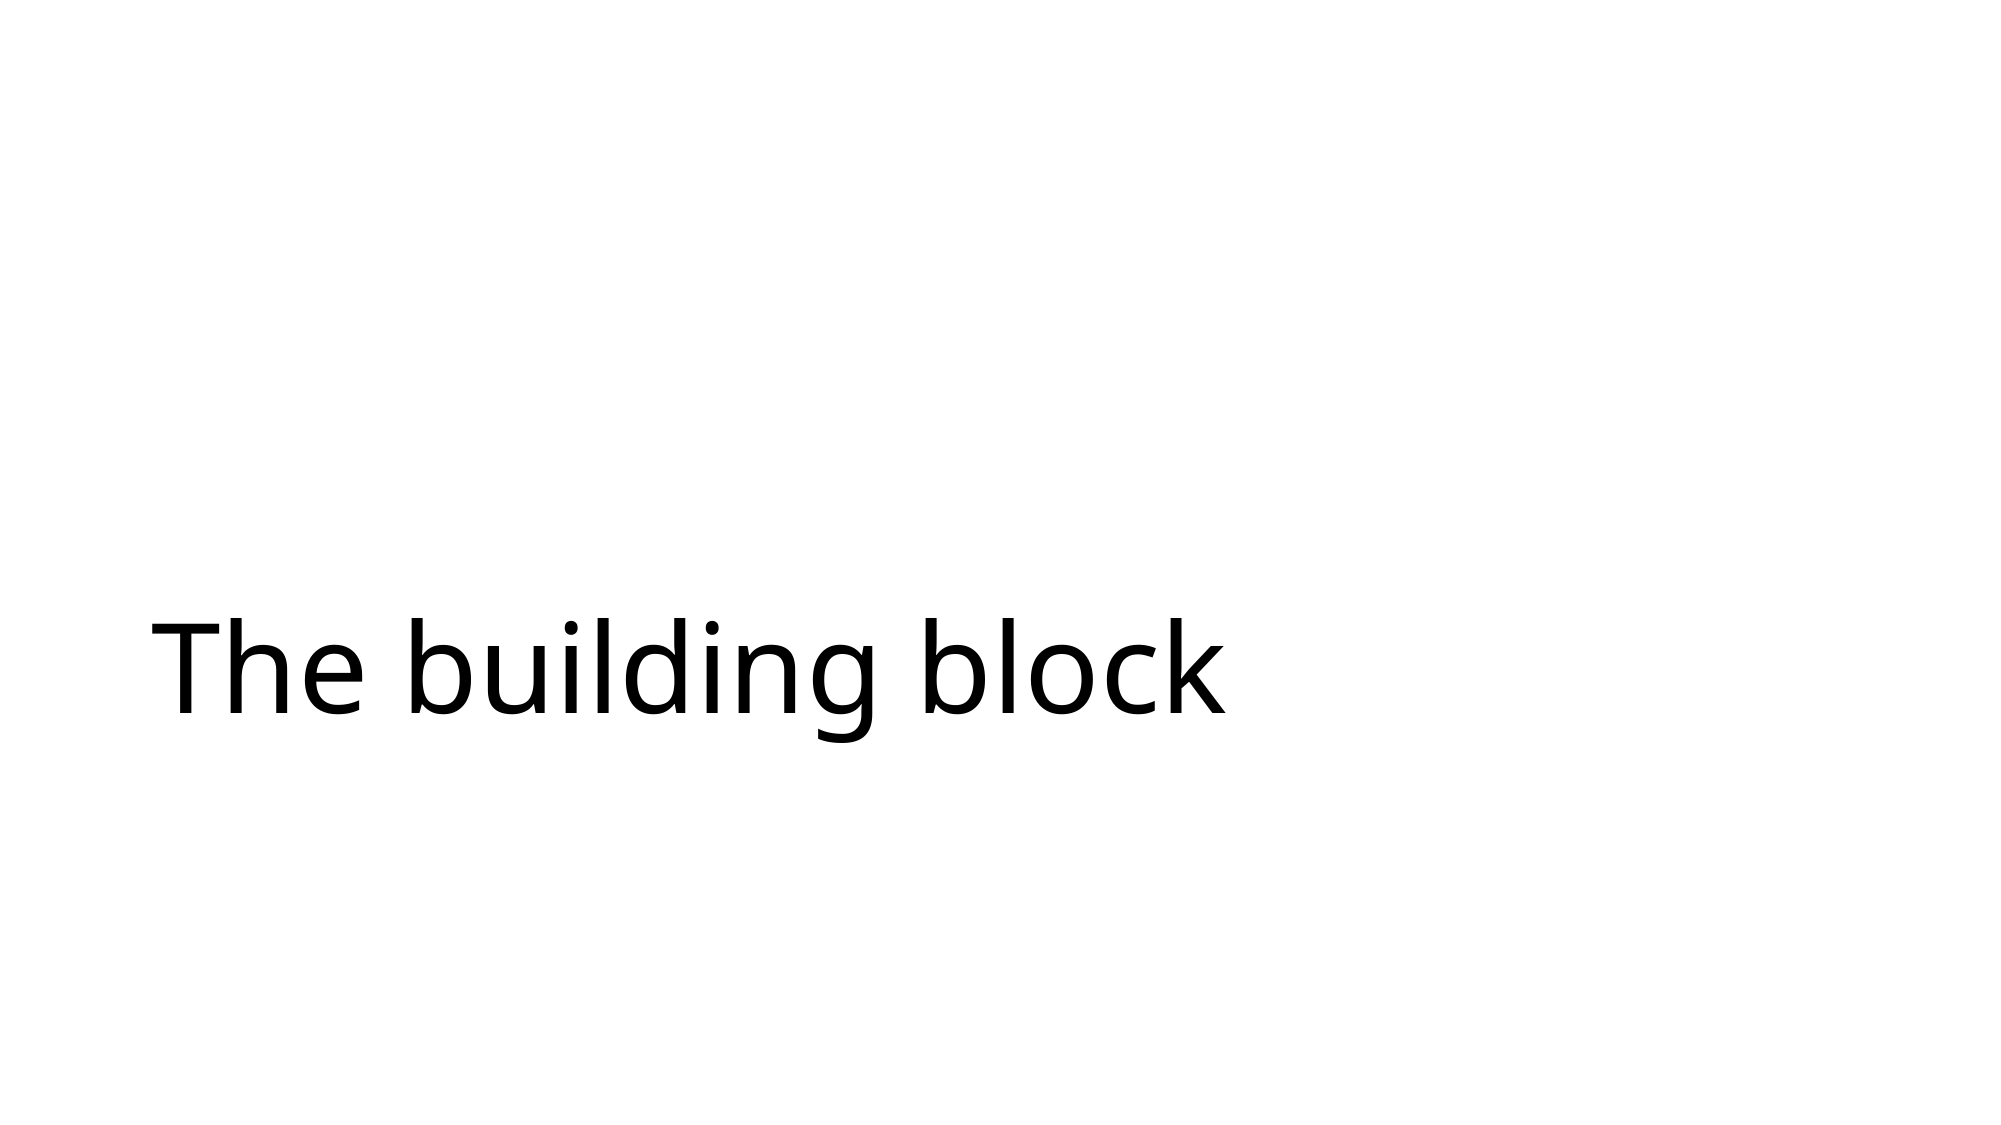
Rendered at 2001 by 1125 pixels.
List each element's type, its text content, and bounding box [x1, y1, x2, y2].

title The building block [136, 280, 1862, 749]
